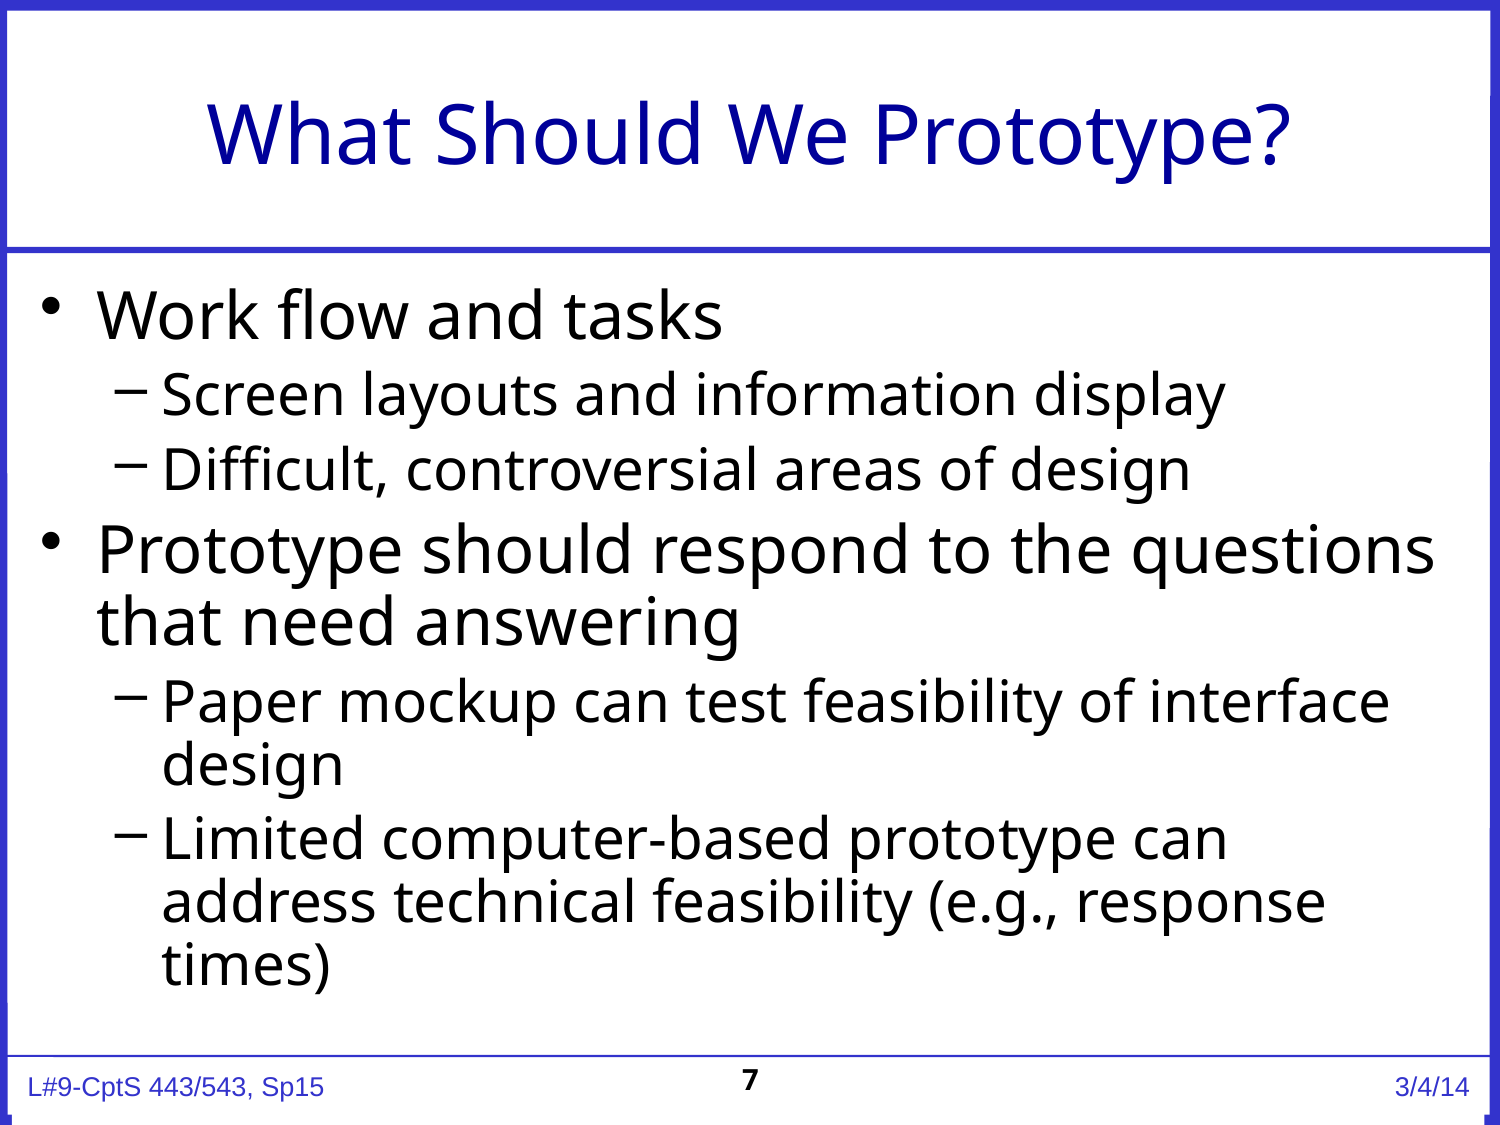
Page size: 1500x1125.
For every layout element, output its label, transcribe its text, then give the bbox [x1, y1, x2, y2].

title What Should We Prototype? [24, 24, 1476, 238]
slide_number 7 [38, 1053, 1463, 1079]
list Work flow and tasks Screen layouts and information display Difficult, controversial areas of design Prototype should respond to the questions that need answering Paper mockup can test feasibility of interface design Limited computer-based prototype can address technical feasibility (e.g., response times) [24, 273, 1476, 1038]
